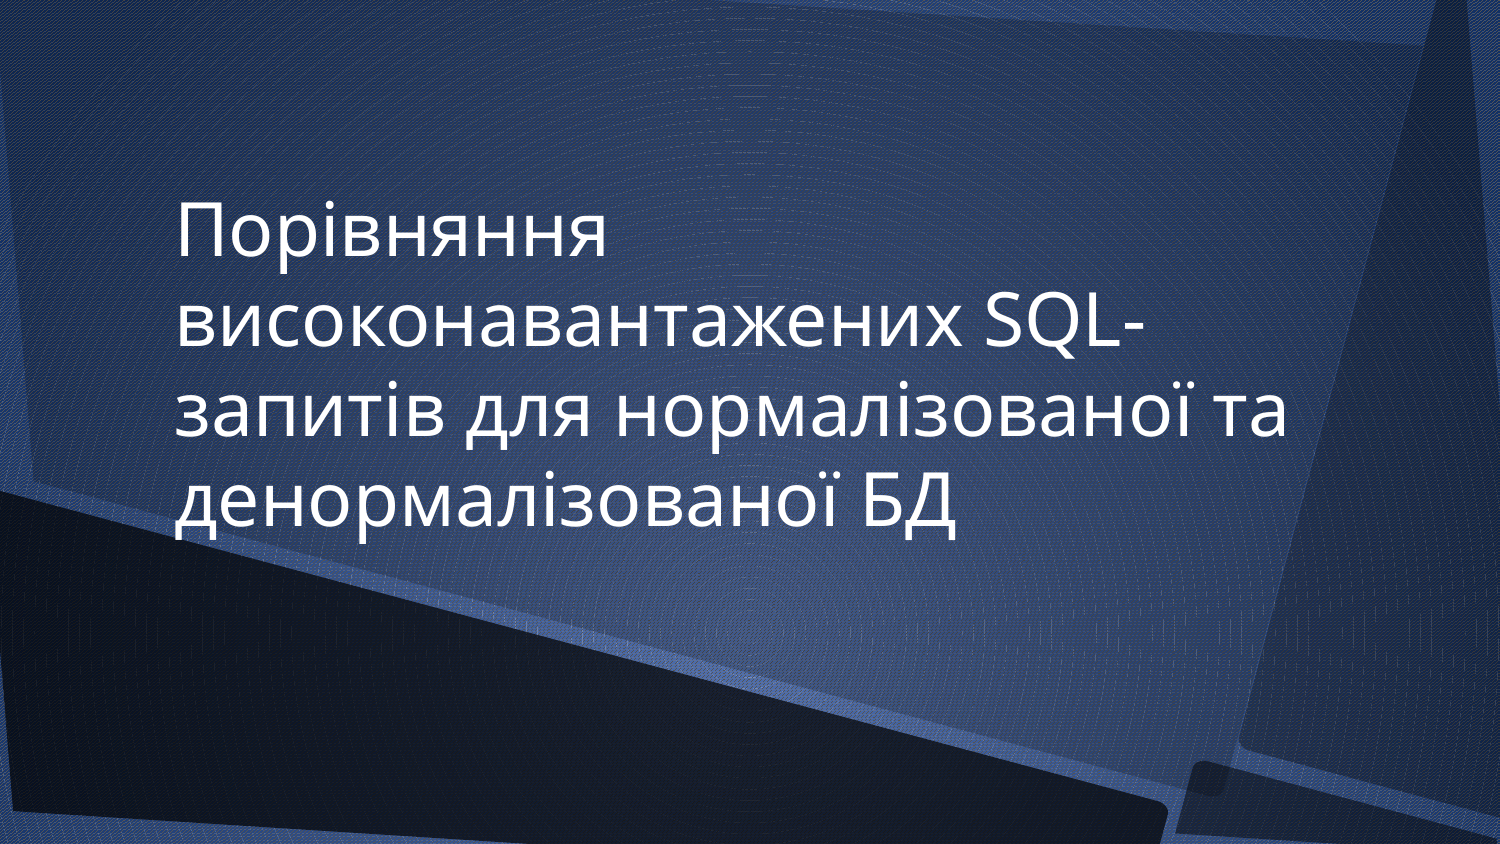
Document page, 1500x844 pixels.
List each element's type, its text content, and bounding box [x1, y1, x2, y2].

text_box Порівняння високонавантажених SQL-запитів для нормалізованої та денормалізованої БД [159, 161, 1376, 557]
